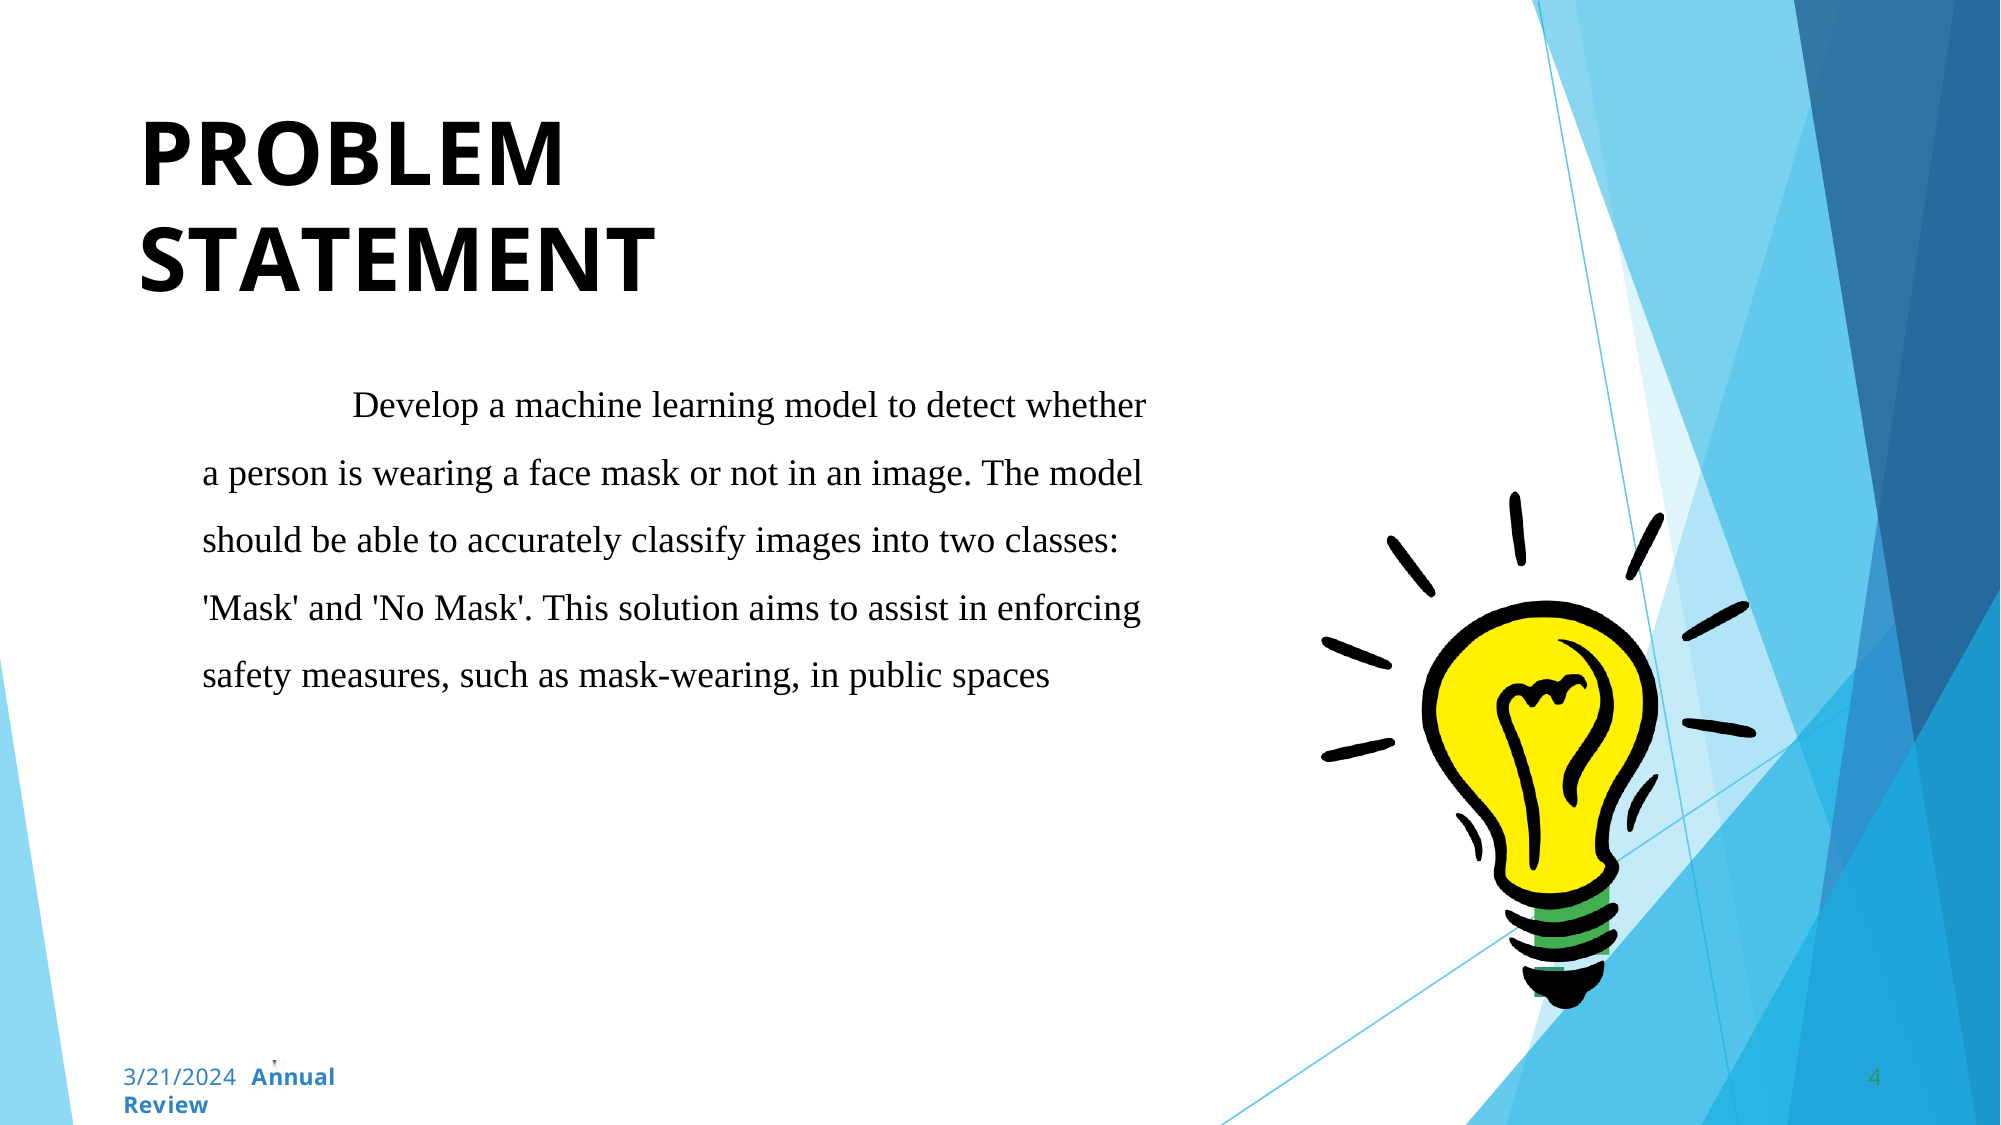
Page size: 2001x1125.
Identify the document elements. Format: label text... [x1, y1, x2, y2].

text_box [1310, 480, 1765, 1016]
title PROBLEM STATEMENT [136, 94, 1062, 310]
picture [110, 1060, 463, 1094]
slide_number 4 [1862, 1061, 1888, 1125]
text_box 3/21/2024 Annual Review [121, 1103, 417, 1118]
text_box Develop a machine learning model to detect whether a person is wearing a face mask or not in an image. The model should be able to accurately classify images into two classes: 'Mask' and 'No Mask'. This solution aims to assist in enforcing safety measures, such as mask-wearing, in public spaces [187, 350, 1188, 703]
